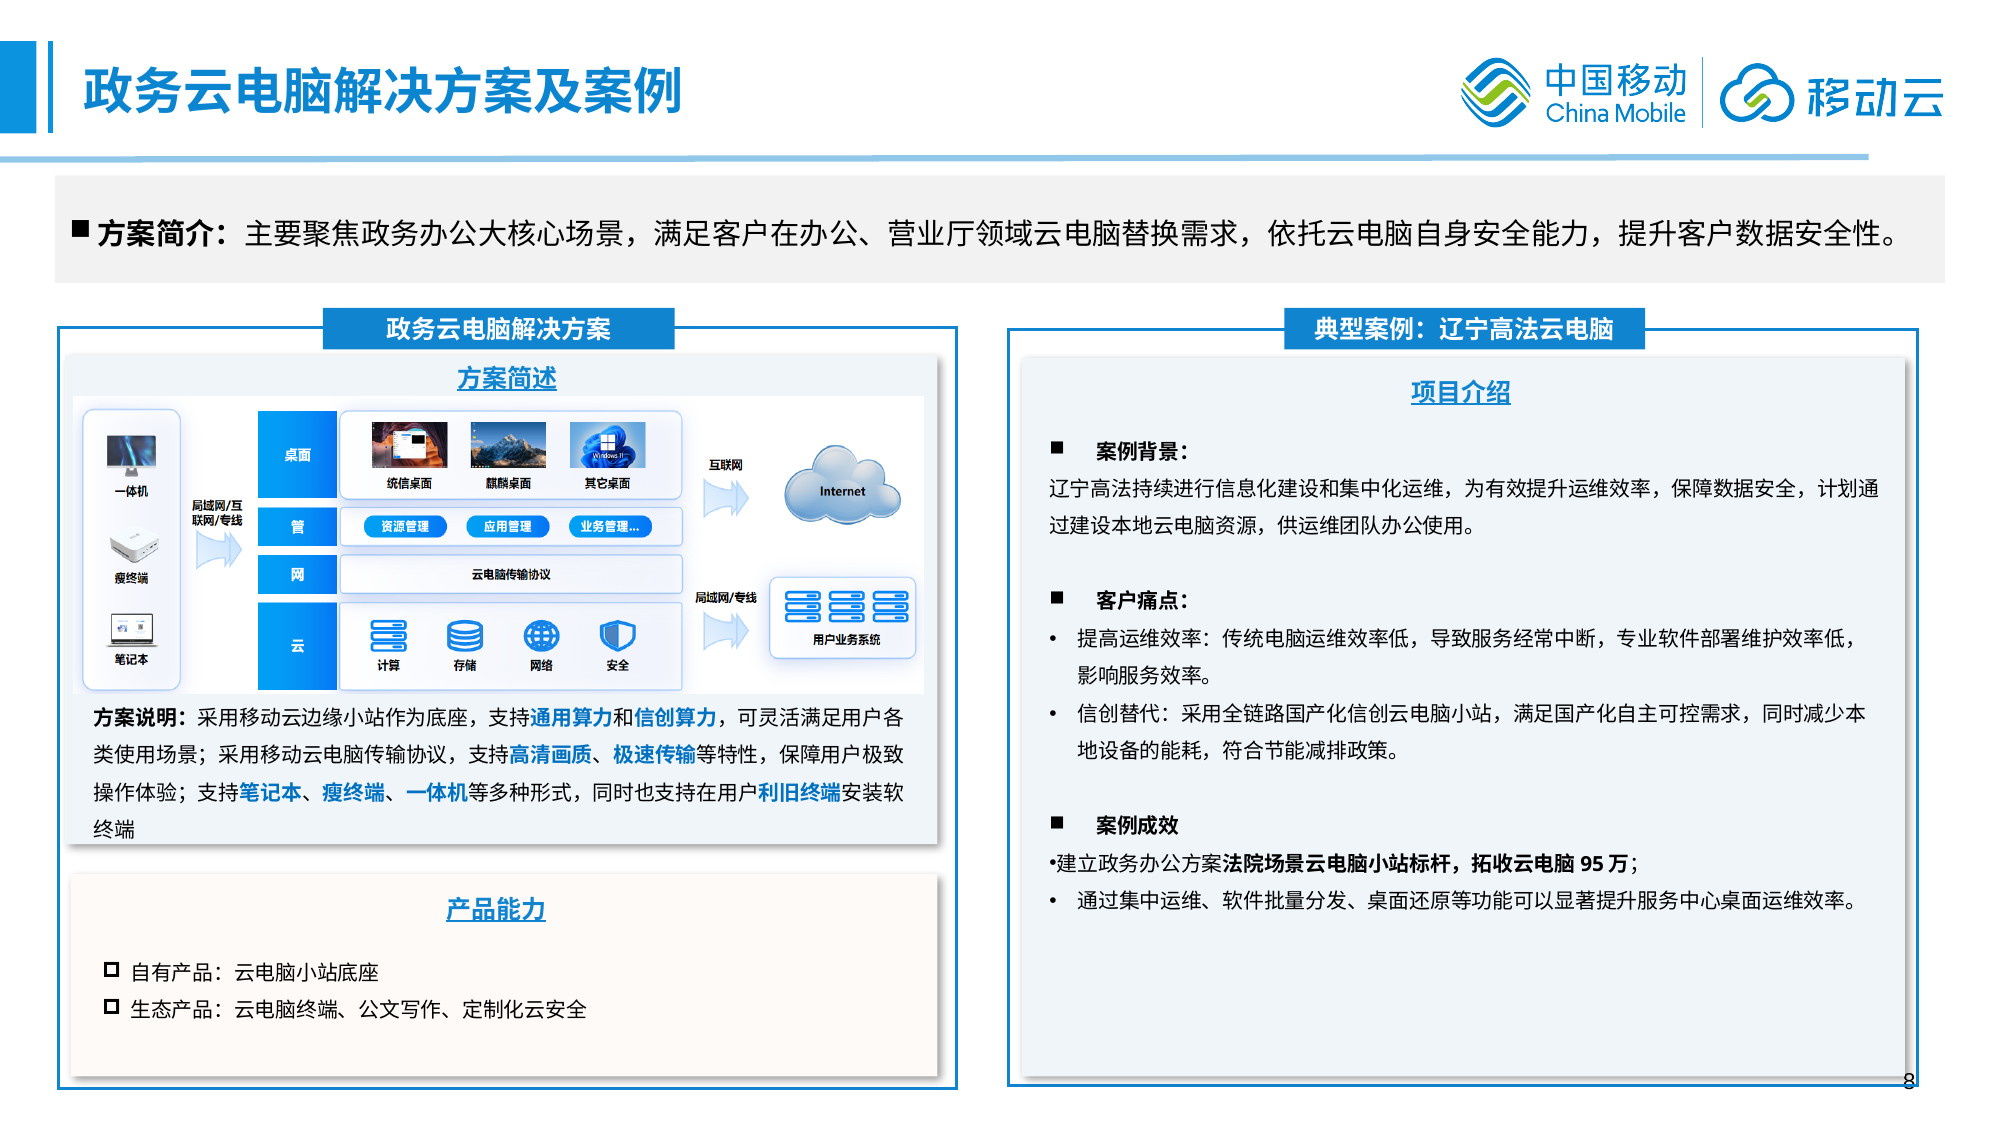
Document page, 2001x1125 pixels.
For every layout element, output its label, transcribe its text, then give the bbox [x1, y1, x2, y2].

text_box [57, 326, 958, 1090]
text_box [1021, 357, 1906, 1077]
text_box 方案简述 [442, 355, 573, 396]
picture [1461, 57, 1943, 128]
text_box 方案说明：采用移动云边缘小站作为底座，支持通用算力和信创算力，可灵活满足用户各类使用场景；采用移动云电脑传输协议，支持高清画质、极速传输等特性，保障用户极致操作体验；支持笔记本、瘦终端、一体机等多种形式，同时也支持在用户利旧终端安装软终端 [79, 694, 919, 800]
text_box [1007, 329, 1918, 1086]
text_box 案例背景： 辽宁高法持续进行信息化建设和集中化运维，为有效提升运维效率，保障数据安全，计划通过建设本地云电脑资源，供运维团队办公使用。 客户痛点： 提高运维效率：传统电脑运维效率低，导致服务经常中断，专业软件部署维护效率低，影响服务效率。 信创替代：采用全链路国产化信创云电脑小站，满足国产化自主可控需求，同时减少本地设备的能耗，符合节能减排政策。 案例成效 建立政务办公方案法院场景云电脑小站标杆，拓收云电脑95万； 通过集中运维、软件批量分发、桌面还原等功能可以显著提升服务中心桌面运维效率。 [1034, 418, 1901, 920]
text_box 产品能力 [431, 886, 562, 931]
text_box 方案简介：主要聚焦政务办公大核心场景，满足客户在办公、营业厅领域云电脑替换需求，依托云电脑自身安全能力，提升客户数据安全性。 [54, 175, 1945, 283]
title 政务云电脑解决方案及案例 [68, 39, 1263, 140]
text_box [0, 156, 1869, 160]
text_box 项目介绍 [1396, 369, 1527, 414]
text_box 典型案例：辽宁高法云电脑 [1283, 307, 1646, 350]
text_box 自有产品：云电脑小站底座 生态产品：云电脑终端、公文写作、定制化云安全 [87, 939, 927, 1044]
picture [73, 396, 924, 694]
text_box 政务云电脑解决方案 [322, 307, 676, 350]
text_box [64, 354, 938, 845]
text_box [70, 873, 938, 1077]
